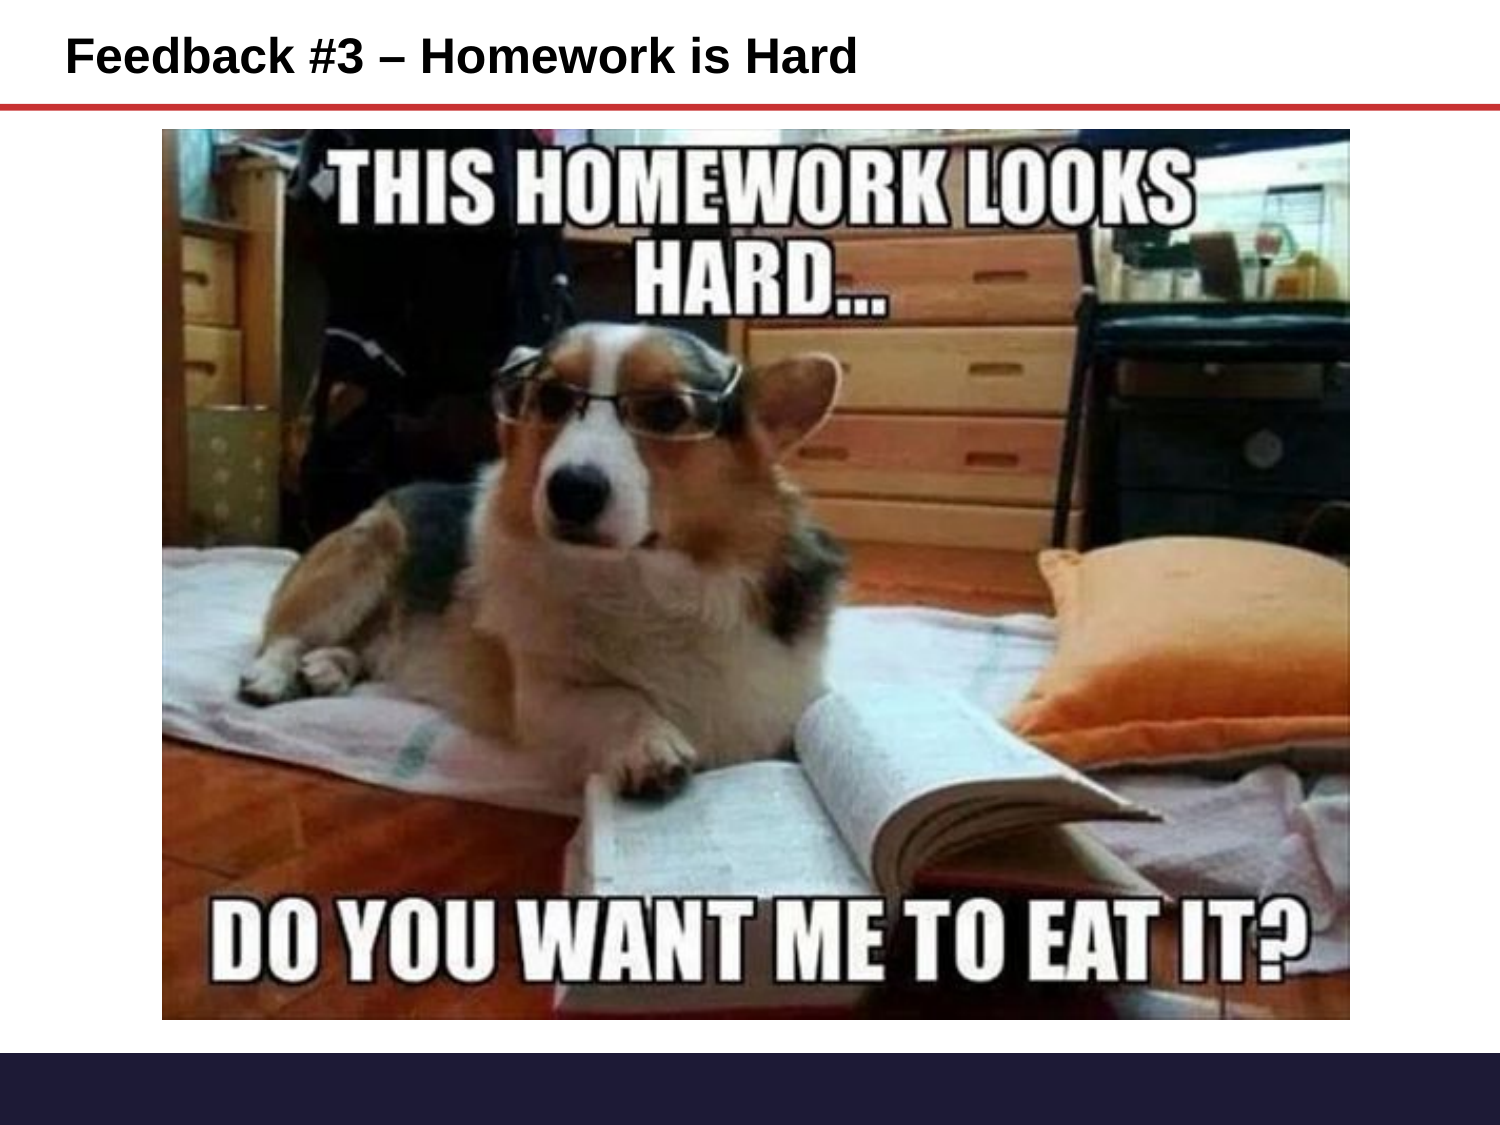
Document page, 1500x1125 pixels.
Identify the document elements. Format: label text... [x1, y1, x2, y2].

text_box Feedback #3 – Homework is Hard [49, 16, 1150, 91]
picture [162, 129, 1351, 1021]
